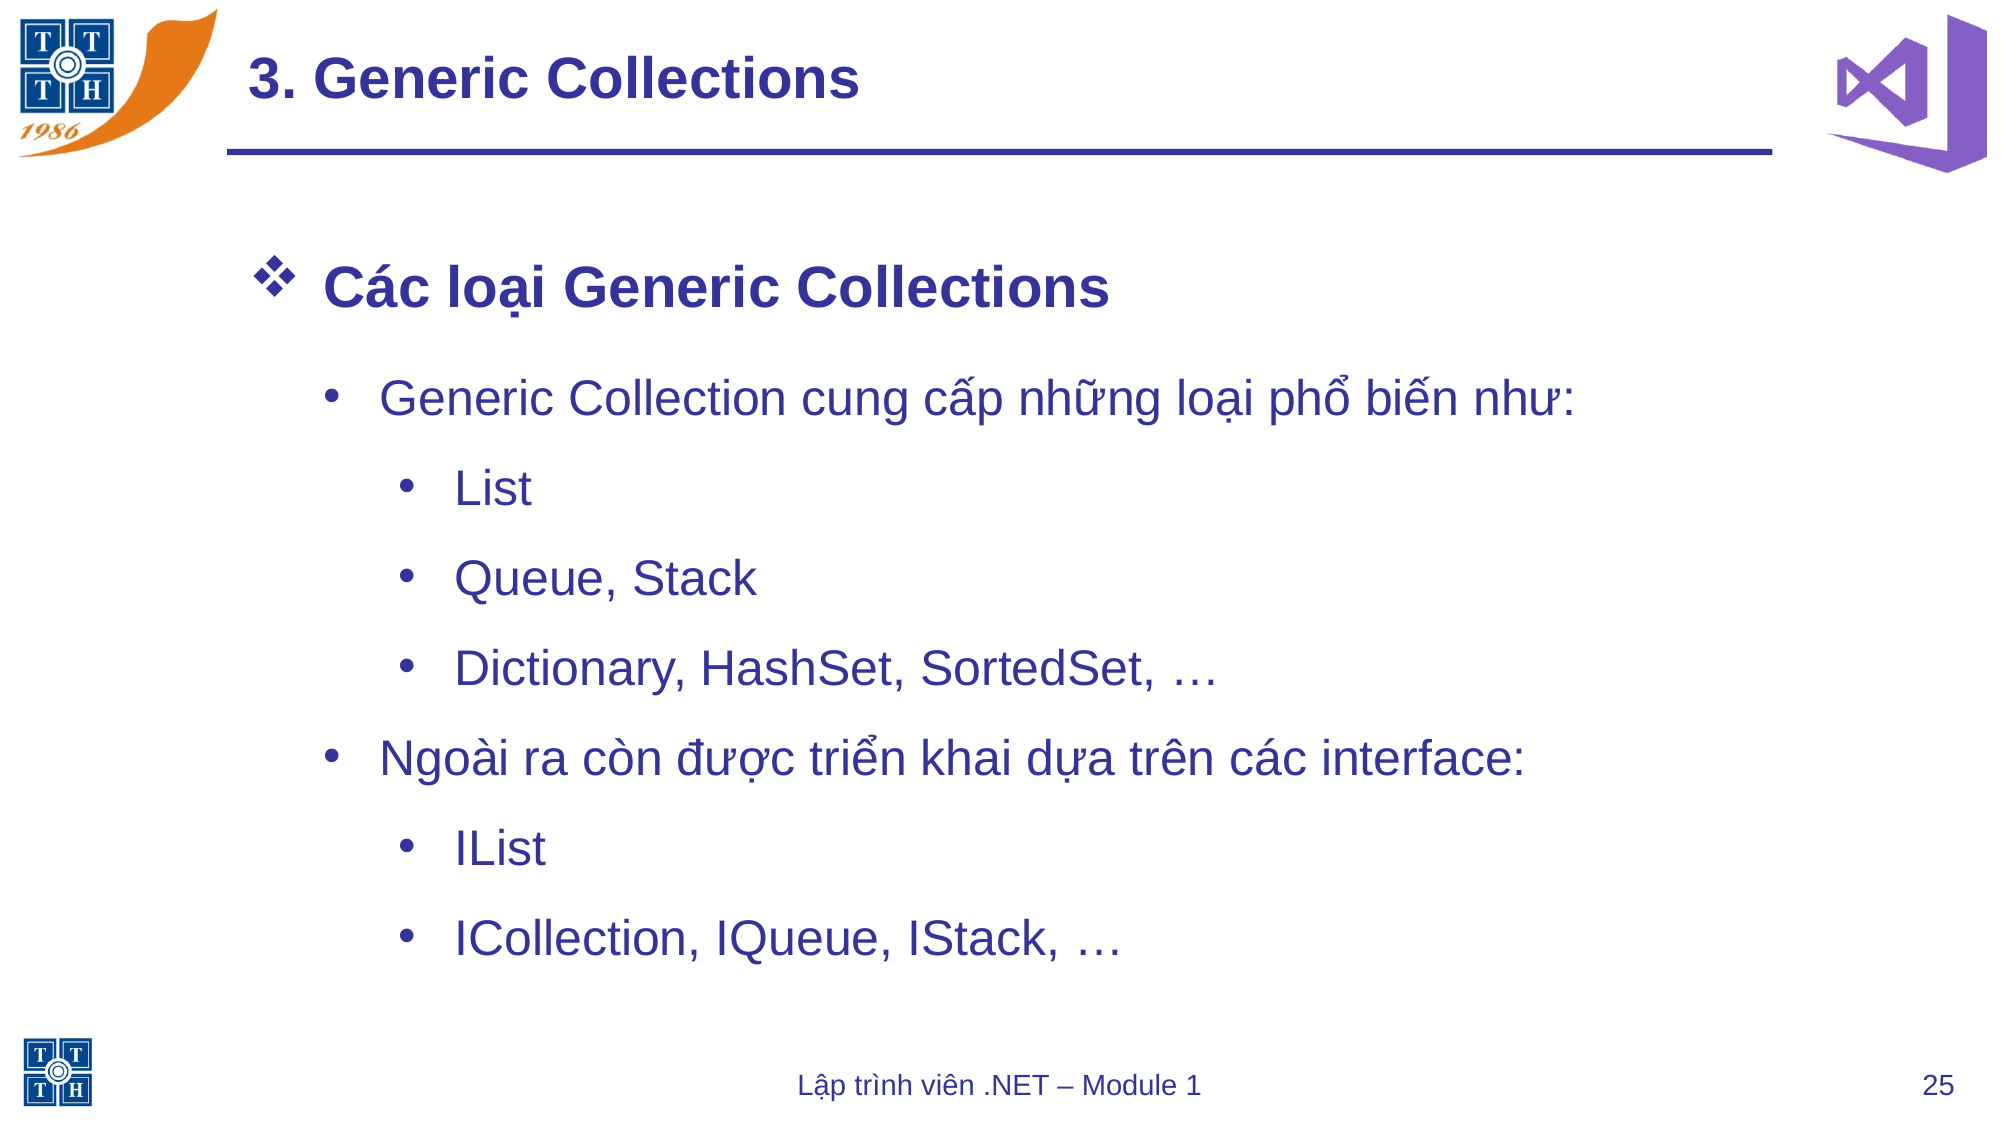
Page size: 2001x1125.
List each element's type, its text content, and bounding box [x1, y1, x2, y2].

title 3. Generic Collections [233, 40, 1796, 126]
picture [16, 7, 219, 158]
text_box Các loại Generic Collections Generic Collection cung cấp những loại phổ biến như: List Queue, Stack Dictionary, HashSet, SortedSet, … Ngoài ra còn được triển khai dựa trên các interface: IList ICollection, IQueue, IStack, … [233, 206, 1778, 1063]
picture [1827, 14, 1987, 173]
picture [23, 1037, 93, 1107]
